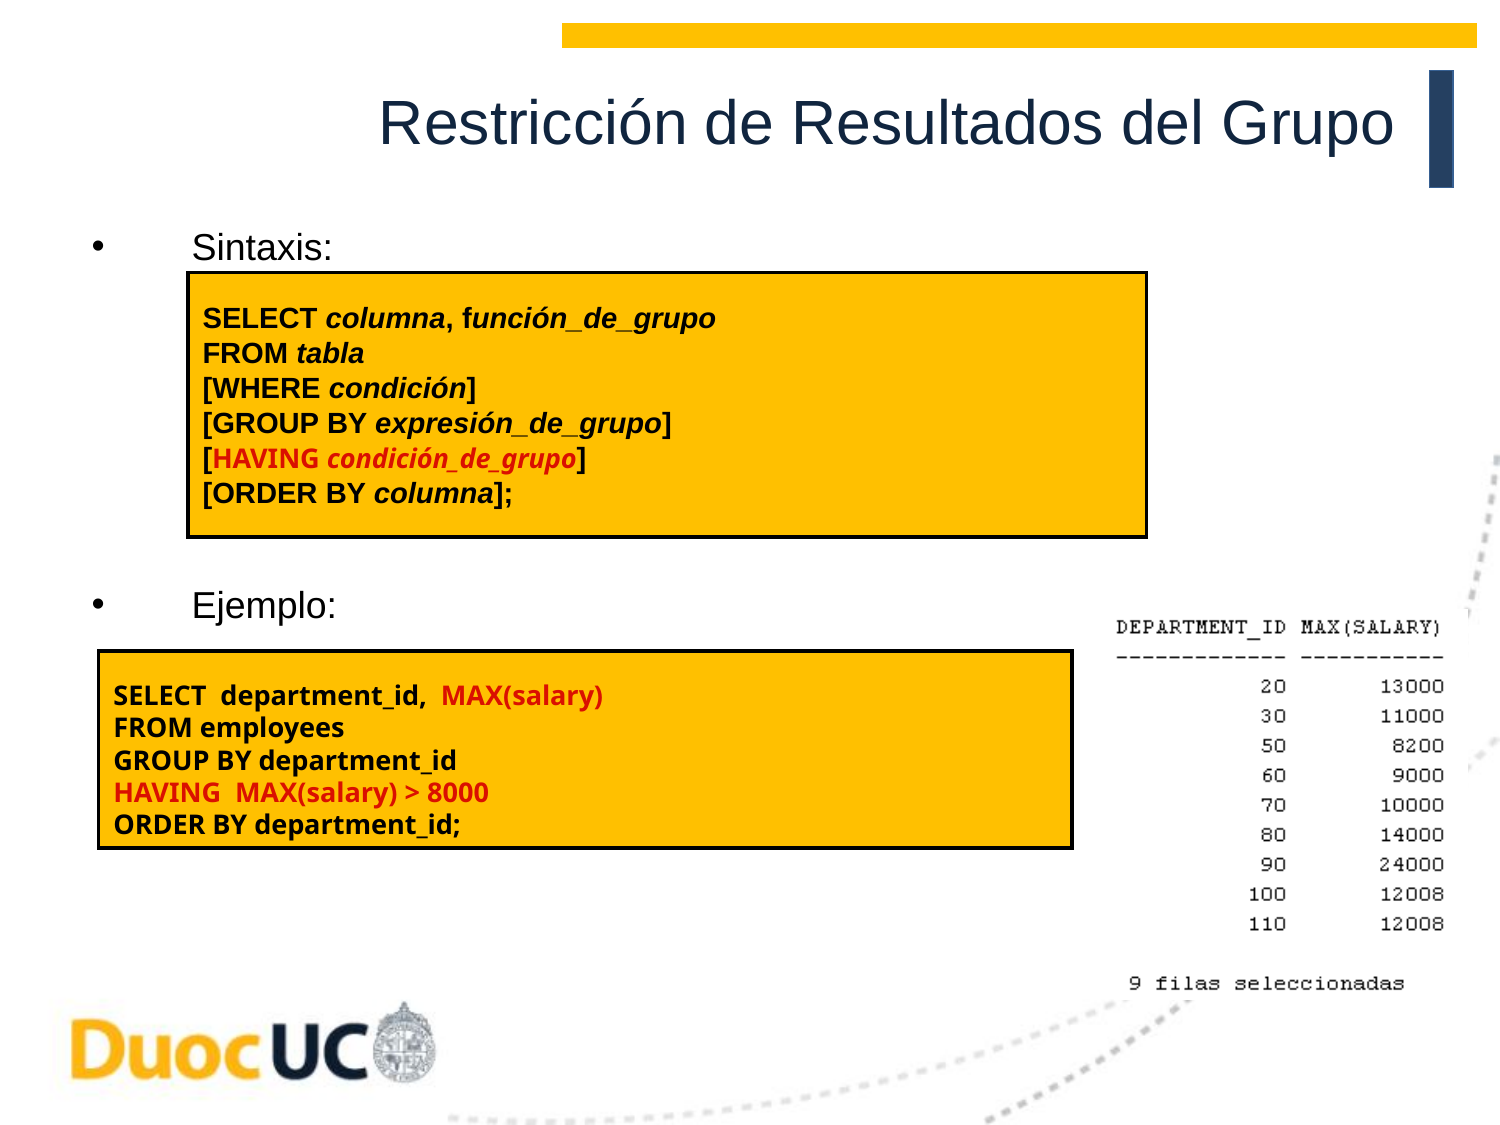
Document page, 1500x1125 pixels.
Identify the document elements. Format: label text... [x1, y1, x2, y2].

text_box SELECT department_id, MAX(salary) FROM employees GROUP BY department_id HAVING MAX(salary) > 8000 ORDER BY department_id; [98, 650, 1073, 848]
text_box SELECT columna, función_de_grupo FROM tabla [WHERE condición] [GROUP BY expresión_de_grupo] [HAVING condición_de_grupo] [ORDER BY columna]; [187, 272, 1147, 537]
text_box Sintaxis: Ejemplo: [76, 224, 1465, 284]
picture [0, 0, 1500, 1125]
title Restricción de Resultados del Grupo [132, 30, 1412, 209]
